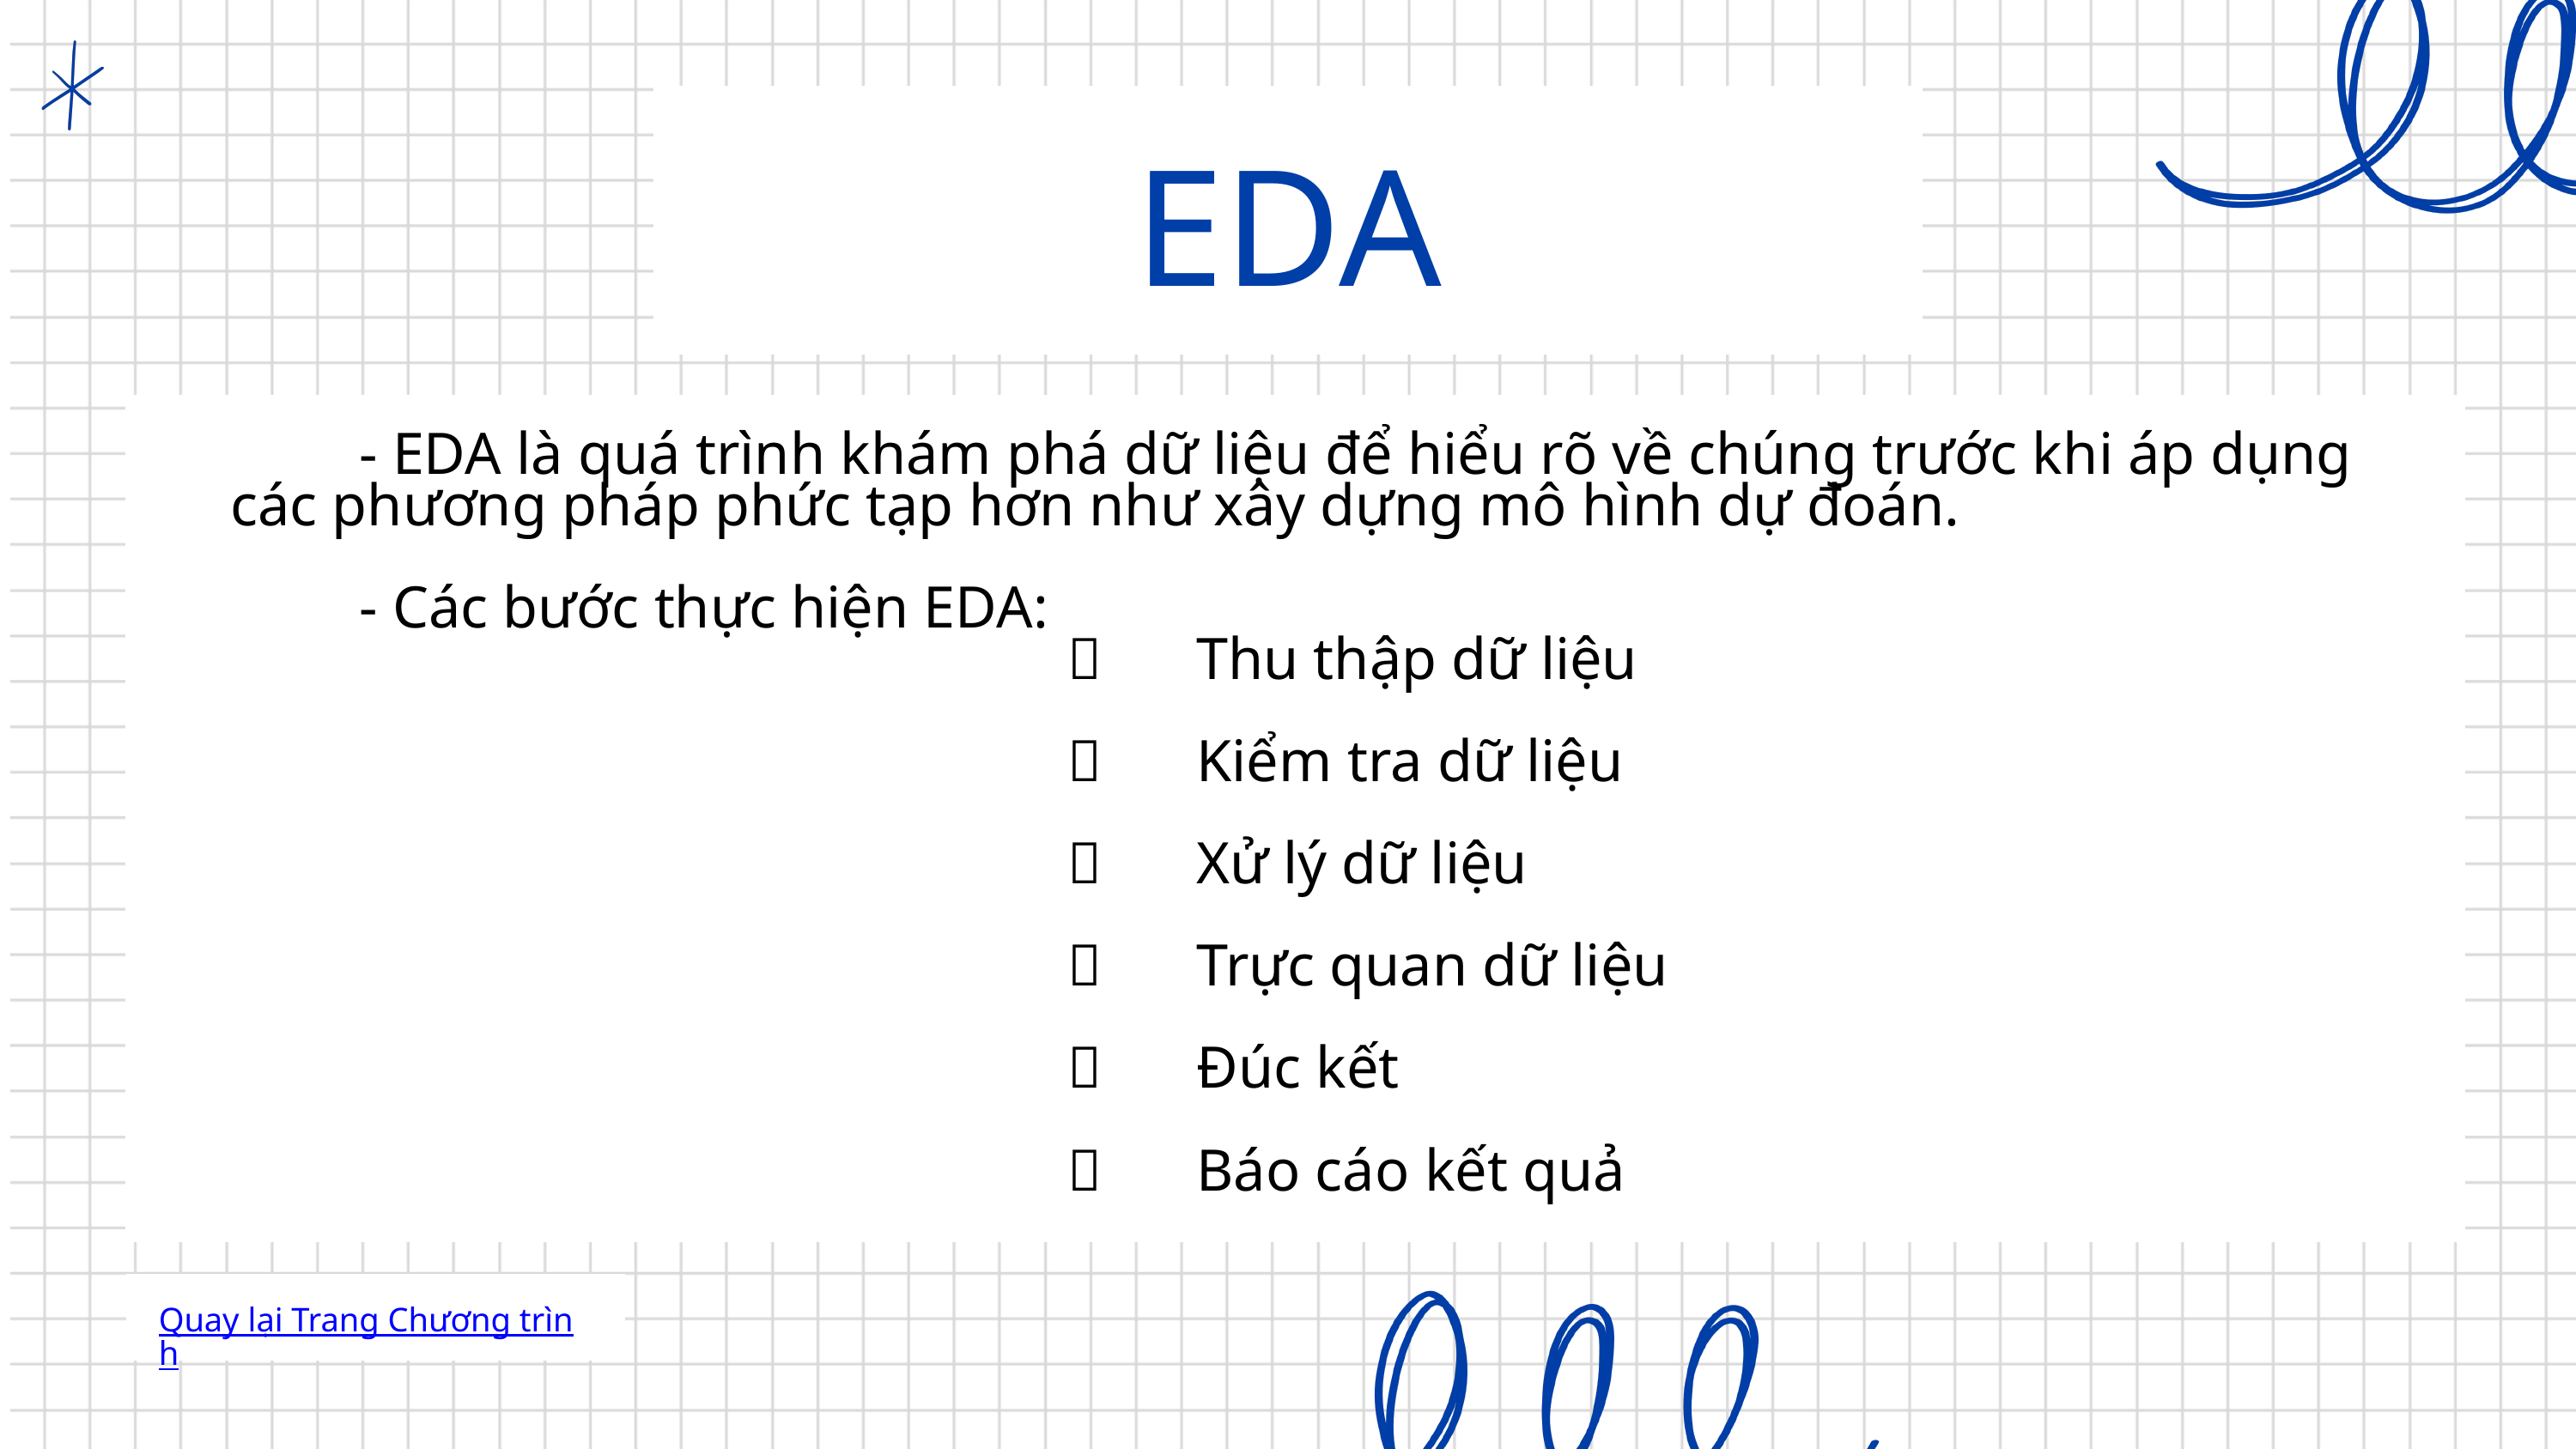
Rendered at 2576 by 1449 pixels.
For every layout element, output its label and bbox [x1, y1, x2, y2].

text_box [41, 40, 104, 130]
text_box [125, 394, 2466, 1243]
text_box [653, 85, 1923, 355]
text_box [125, 1273, 625, 1361]
text_box [1193, 1288, 1880, 1449]
text_box [9, 0, 2576, 1449]
text_box [2155, 0, 2576, 215]
